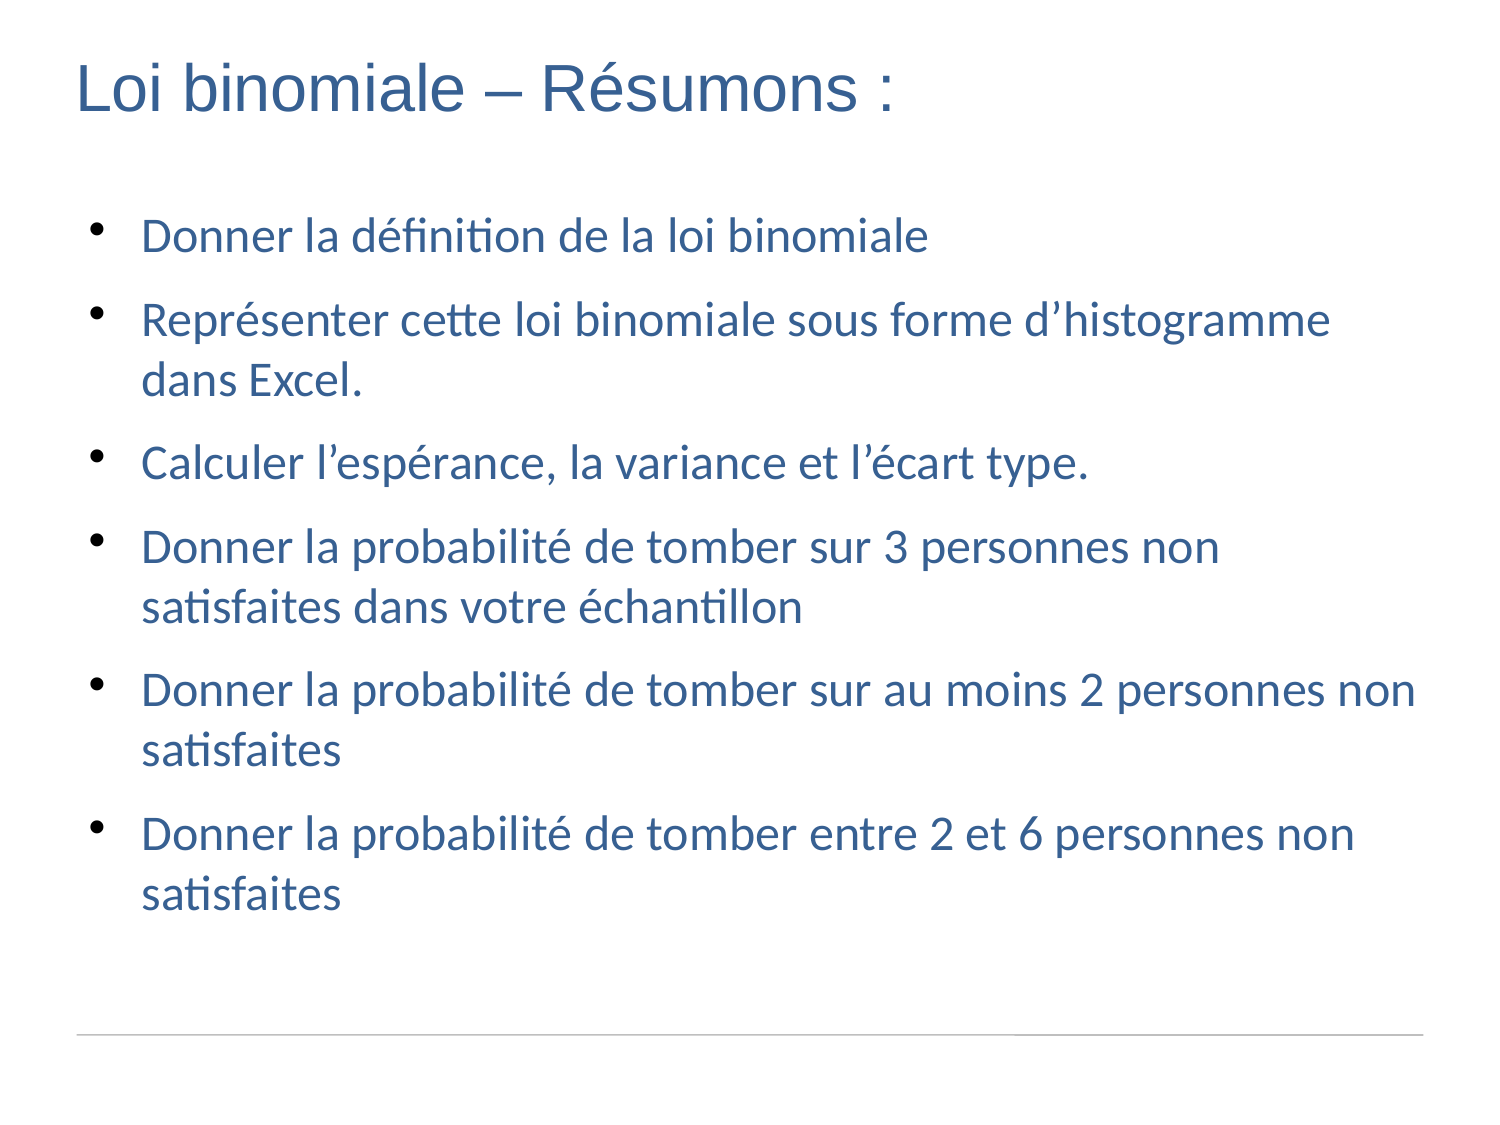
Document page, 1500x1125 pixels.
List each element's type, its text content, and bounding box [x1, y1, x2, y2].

text_box Donner la définition de la loi binomiale Représenter cette loi binomiale sous forme d’histogramme dans Excel. Calculer l’espérance, la variance et l’écart type. Donner la probabilité de tomber sur 3 personnes non satisfaites dans votre échantillon Donner la probabilité de tomber sur au moins 2 personnes non satisfaites Donner la probabilité de tomber entre 2 et 6 personnes non satisfaites [75, 202, 1425, 1005]
text_box Loi binomiale – Résumons : [75, 45, 1425, 202]
